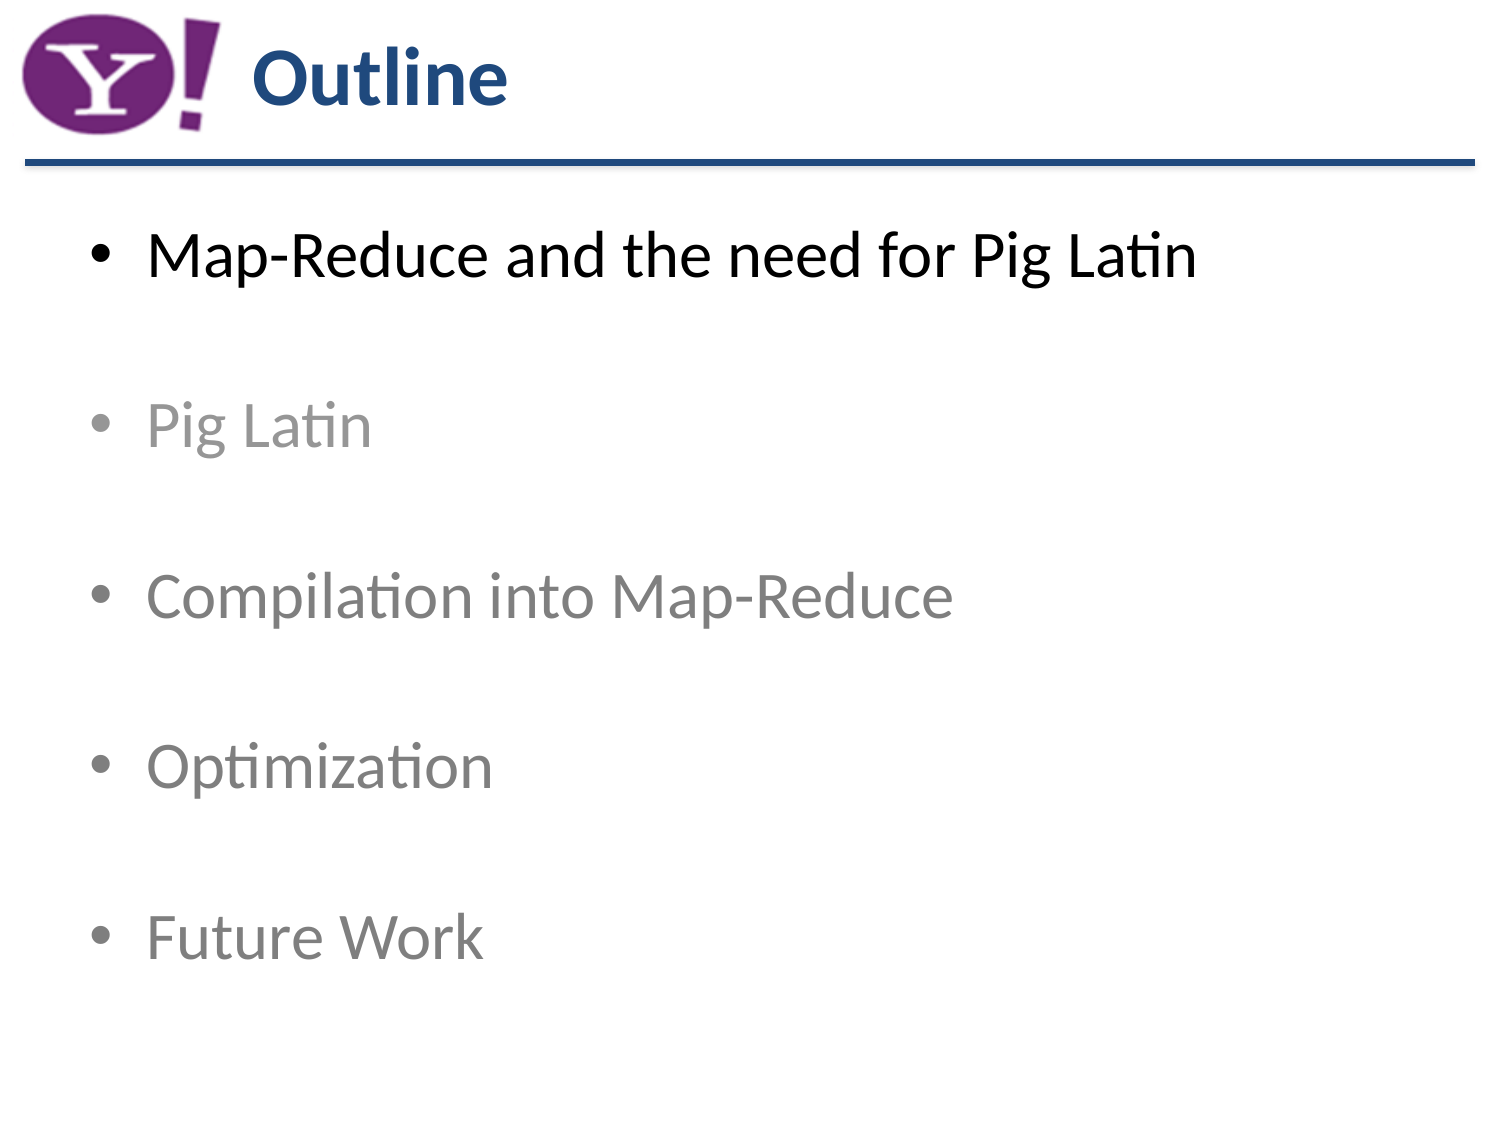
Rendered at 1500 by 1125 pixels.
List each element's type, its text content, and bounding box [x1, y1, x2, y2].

title Outline [237, 7, 1488, 138]
picture [12, 12, 225, 138]
text_box Map-Reduce and the need for Pig Latin Pig Latin Compilation into Map-Reduce Optimization Future Work [74, 212, 1425, 1038]
